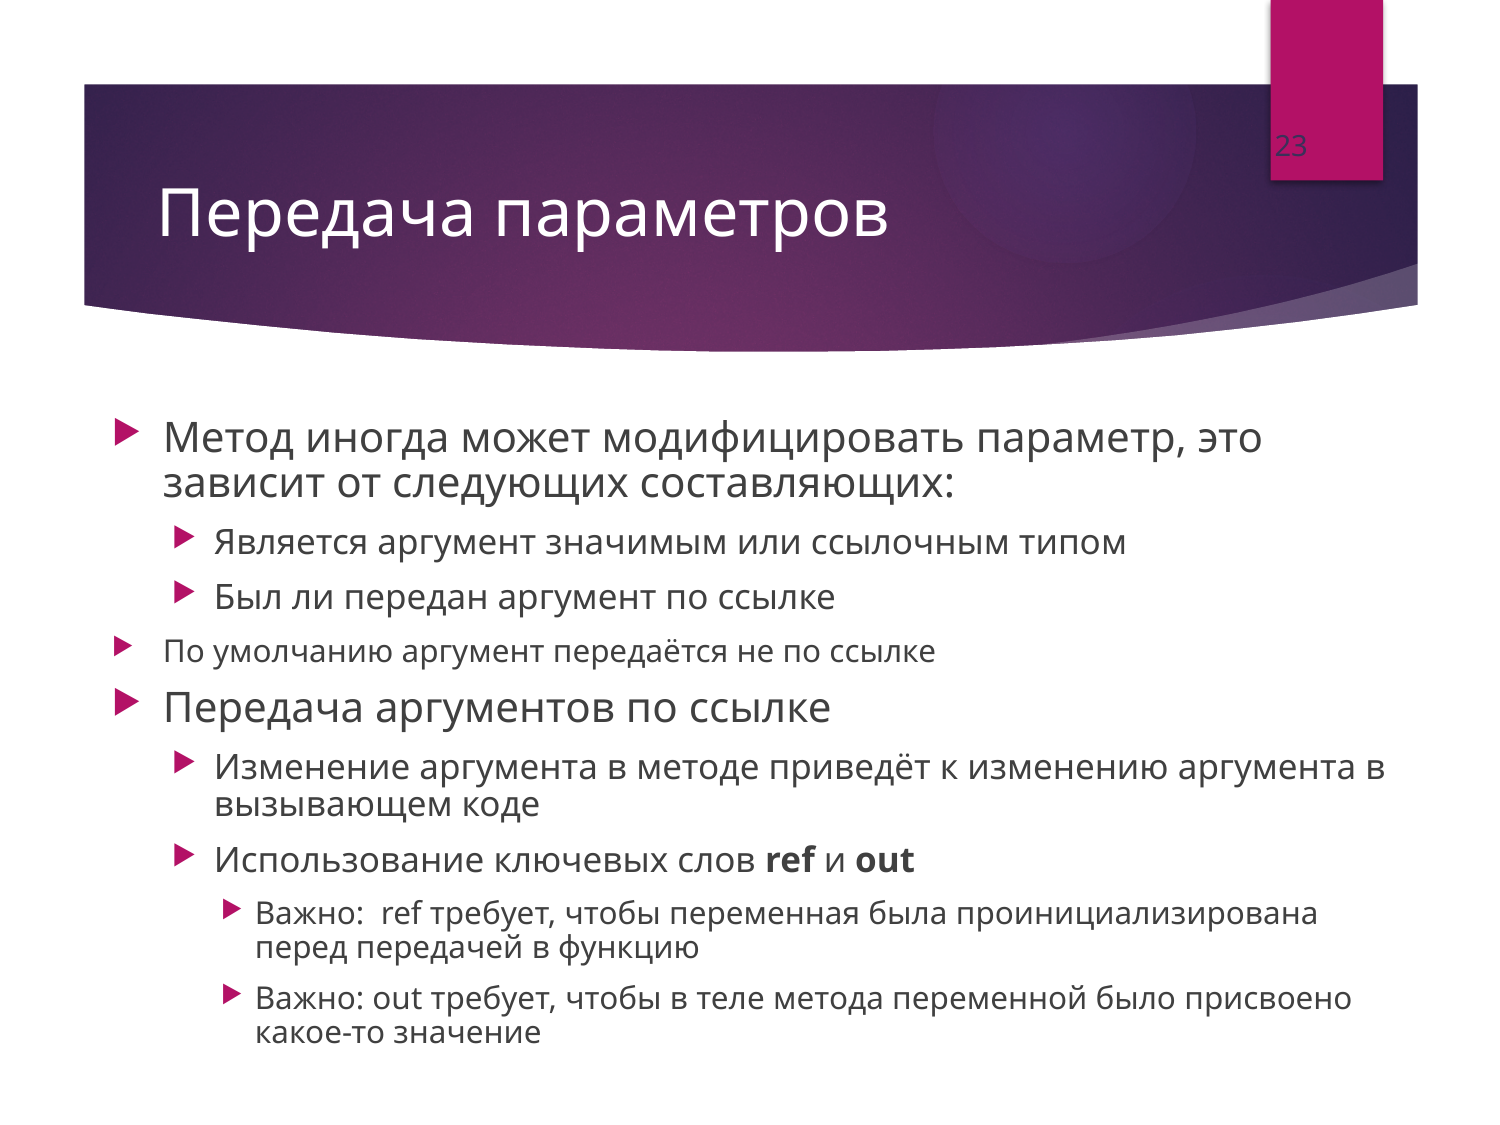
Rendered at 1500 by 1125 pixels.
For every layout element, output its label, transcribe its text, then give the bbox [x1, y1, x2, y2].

slide_number 23 [1259, 48, 1390, 175]
title Передача параметров [141, 152, 1183, 269]
list Метод иногда может модифицировать параметр, это зависит от следующих составляющих: Является аргумент значимым или ссылочным типом Был ли передан аргумент по ссылке По умолчанию аргумент передаётся не по ссылке Передача аргументов по ссылке Изменение аргумента в методе приведёт к изменению аргумента в вызывающем коде Использование ключевых слов ref и out Важно: ref требует, чтобы переменная была проинициализирована перед передачей в функцию Важно: out требует, чтобы в теле метода переменной было присвоено какое-то значение [96, 408, 1412, 1059]
